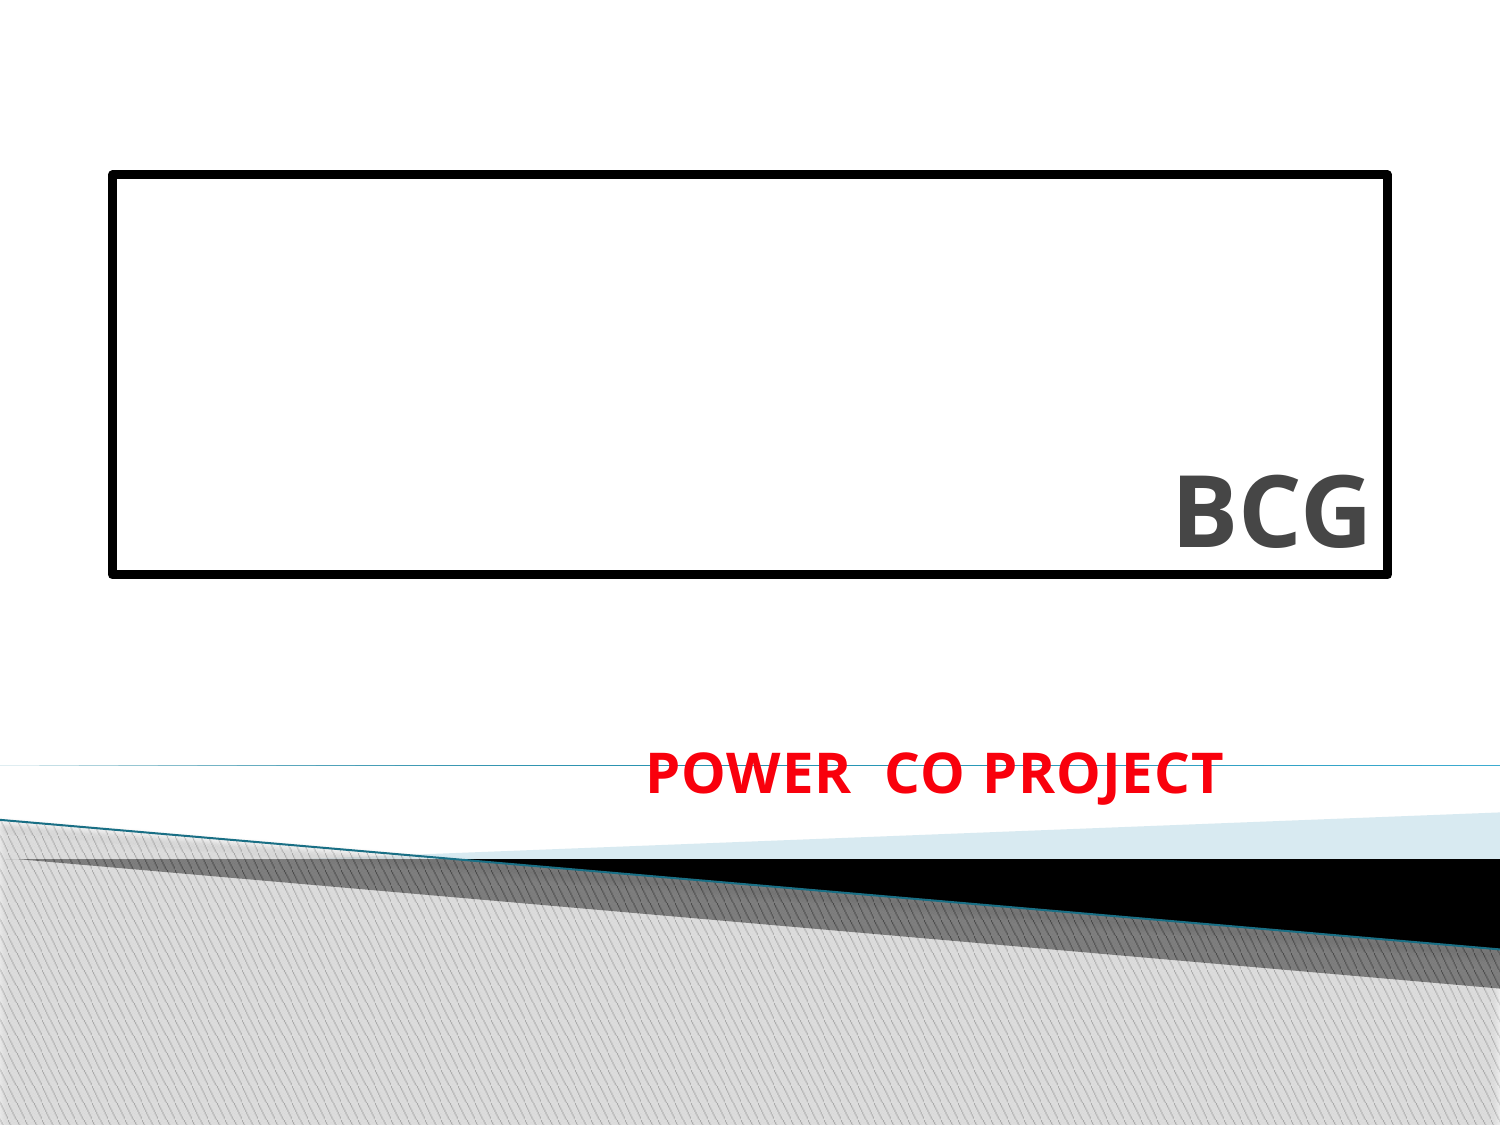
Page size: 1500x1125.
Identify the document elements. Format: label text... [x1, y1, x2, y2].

picture [176, 873, 1500, 989]
picture [5, 859, 162, 872]
title BCG [108, 170, 1392, 579]
subtitle POWER CO PROJECT [162, 662, 1243, 873]
